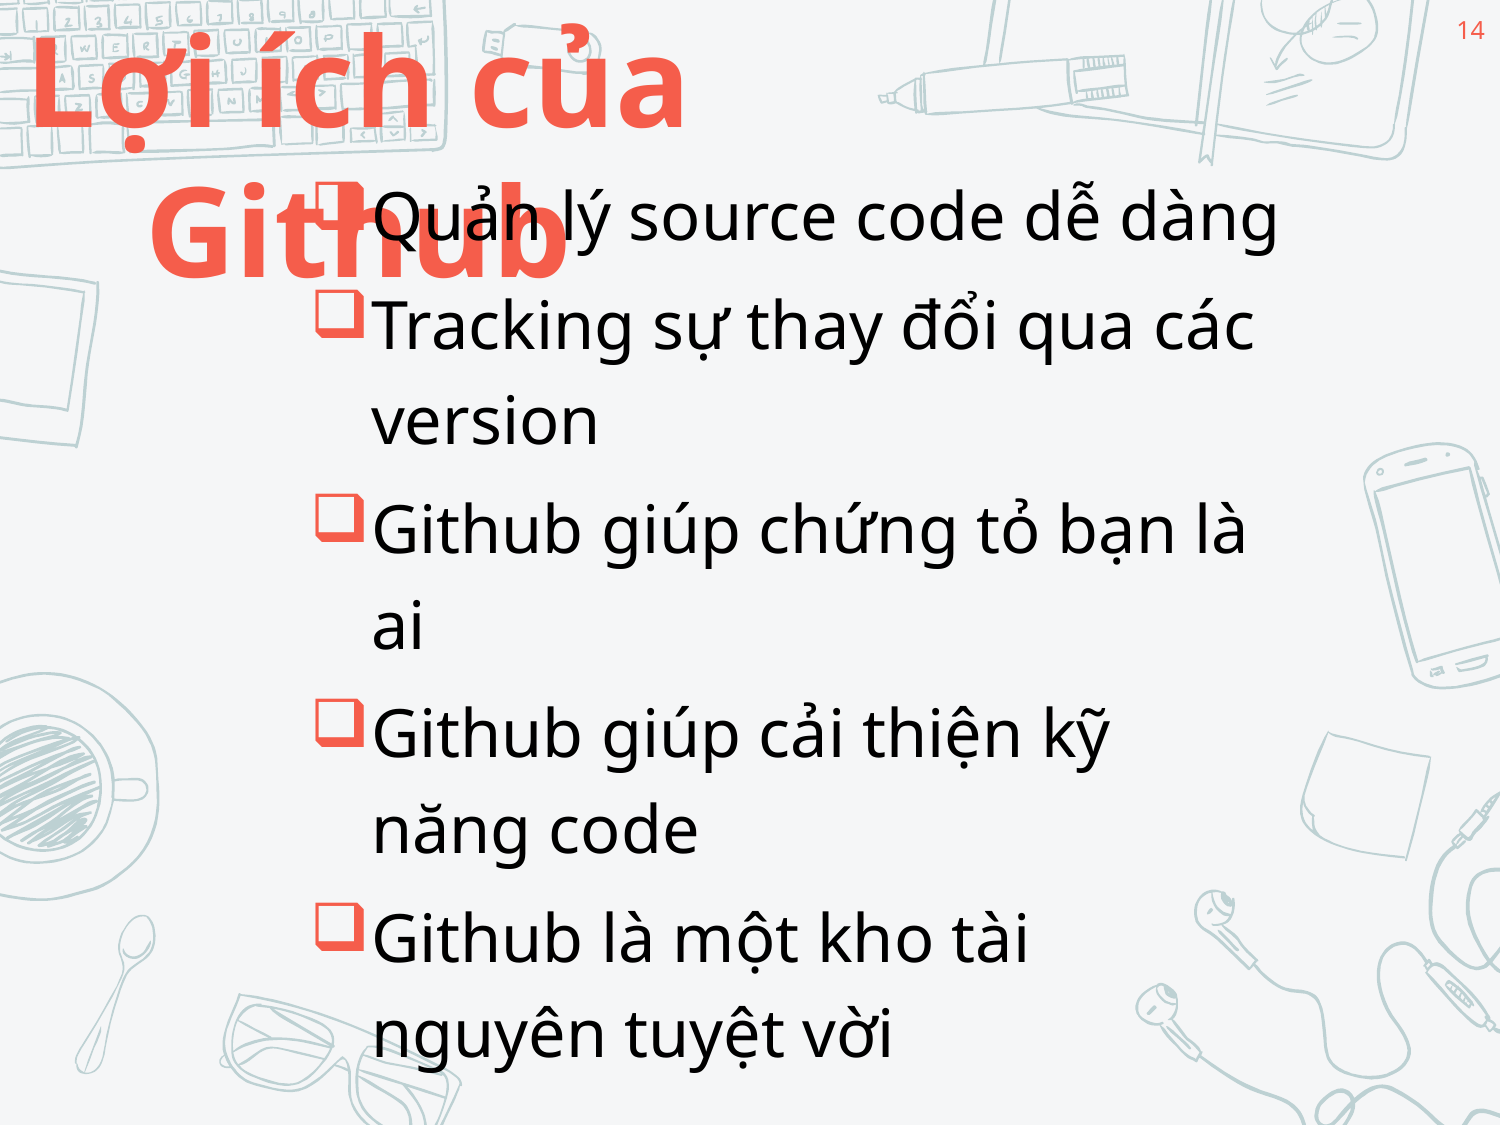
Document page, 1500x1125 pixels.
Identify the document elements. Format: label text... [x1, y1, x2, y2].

title Lợi ích của Github [0, 136, 924, 318]
slide_number 14 [1435, 0, 1500, 71]
text_box Quản lý source code dễ dàng Tracking sự thay đổi qua các version Github giúp chứng tỏ bạn là ai Github giúp cải thiện kỹ năng code Github là một kho tài nguyên tuyệt vời [281, 308, 1299, 989]
